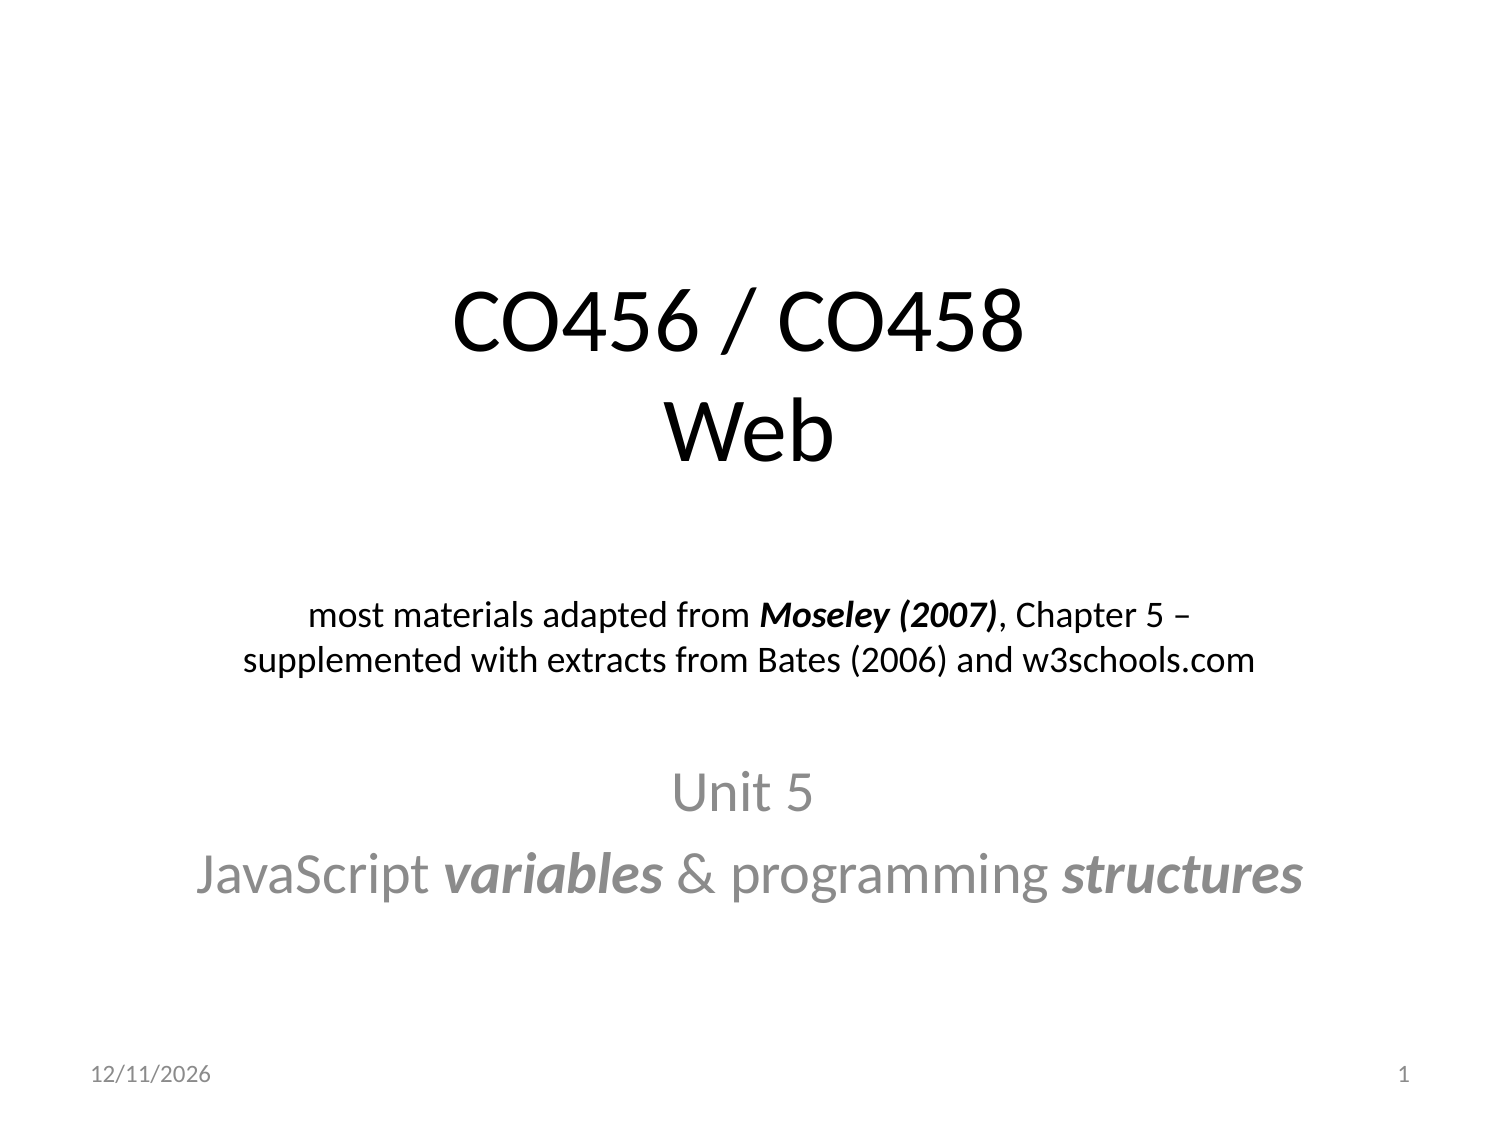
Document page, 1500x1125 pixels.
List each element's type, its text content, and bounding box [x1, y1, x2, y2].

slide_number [75, 1042, 425, 1103]
title CO456 / CO458 Web most materials adapted from Moseley (2007), Chapter 5 – supplemented with extracts from Bates (2006) and w3schools.com [112, 349, 1388, 591]
subtitle Unit 5 JavaScript variables & programming structures [116, 745, 1383, 929]
slide_number 1 [1074, 1042, 1425, 1103]
